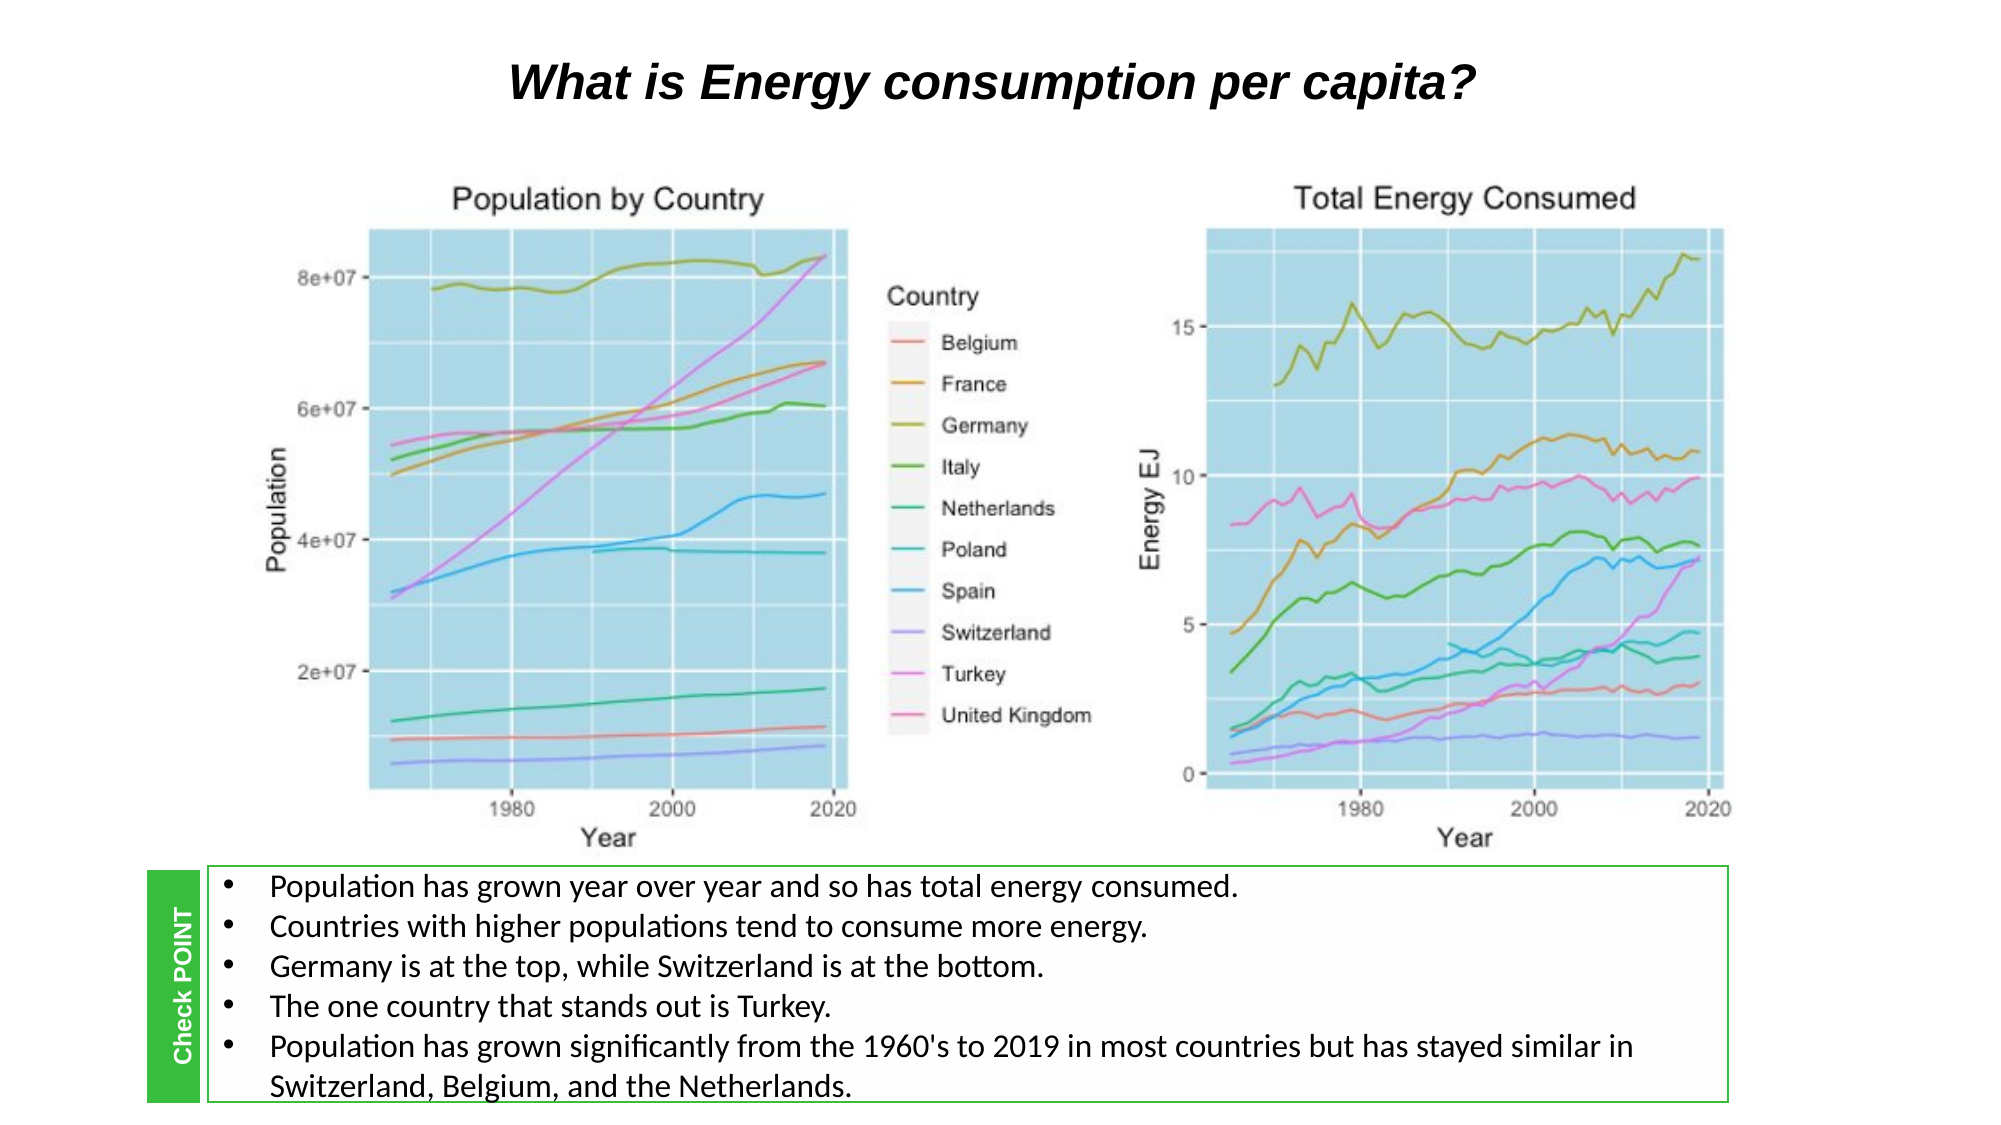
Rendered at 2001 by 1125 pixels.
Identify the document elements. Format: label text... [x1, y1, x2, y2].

picture [254, 174, 1119, 865]
picture [1127, 173, 1737, 865]
text_box What is Energy consumption per capita? [0, 0, 2000, 160]
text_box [148, 865, 1728, 1103]
